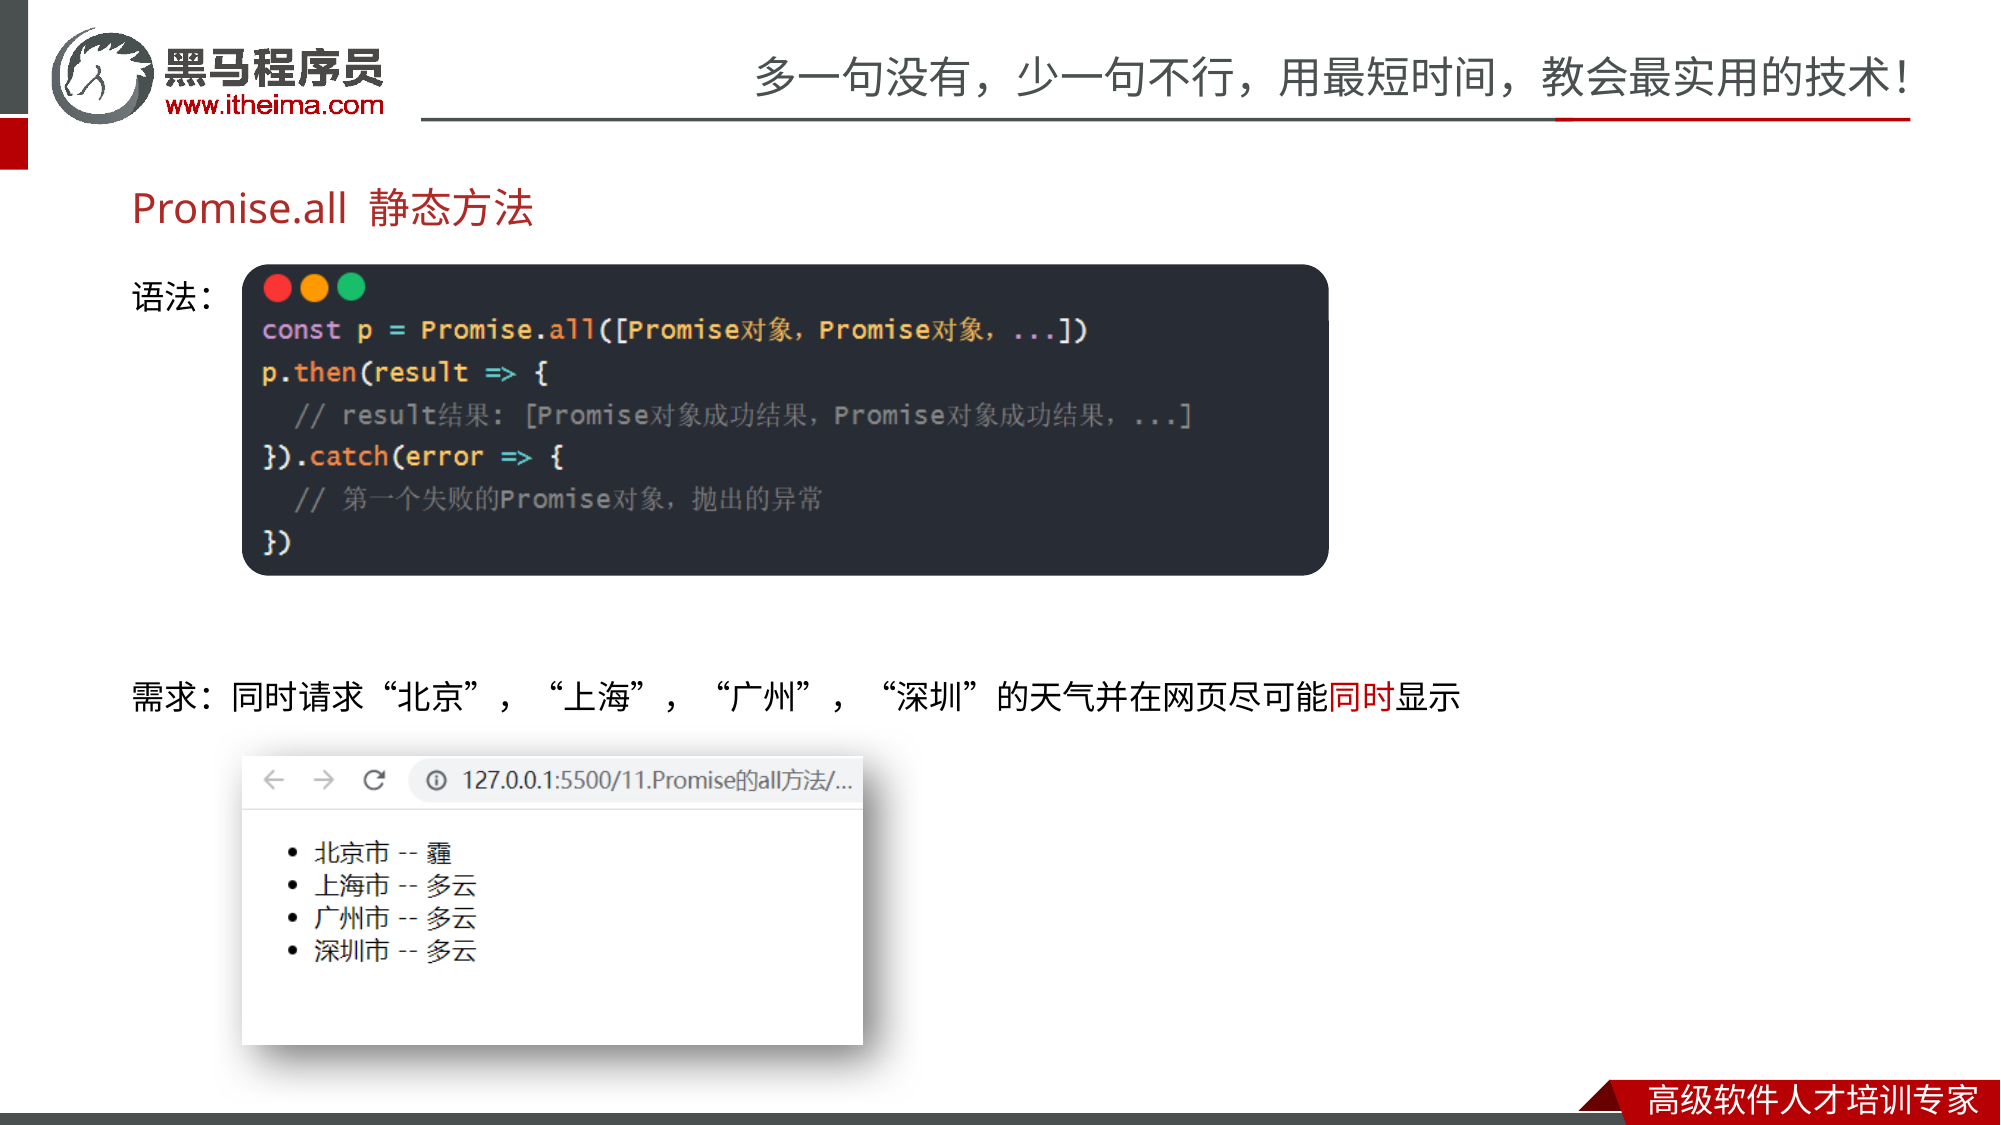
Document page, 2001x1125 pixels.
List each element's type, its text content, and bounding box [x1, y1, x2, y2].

picture [241, 756, 863, 1045]
picture [241, 264, 1330, 576]
picture [50, 26, 384, 125]
text_box 语法： 需求：同时请求“北京”，“上海”，“广州”，“深圳”的天气并在网页尽可能同时显示 [117, 249, 1904, 996]
title Promise.all 静态方法 [116, 164, 1876, 250]
